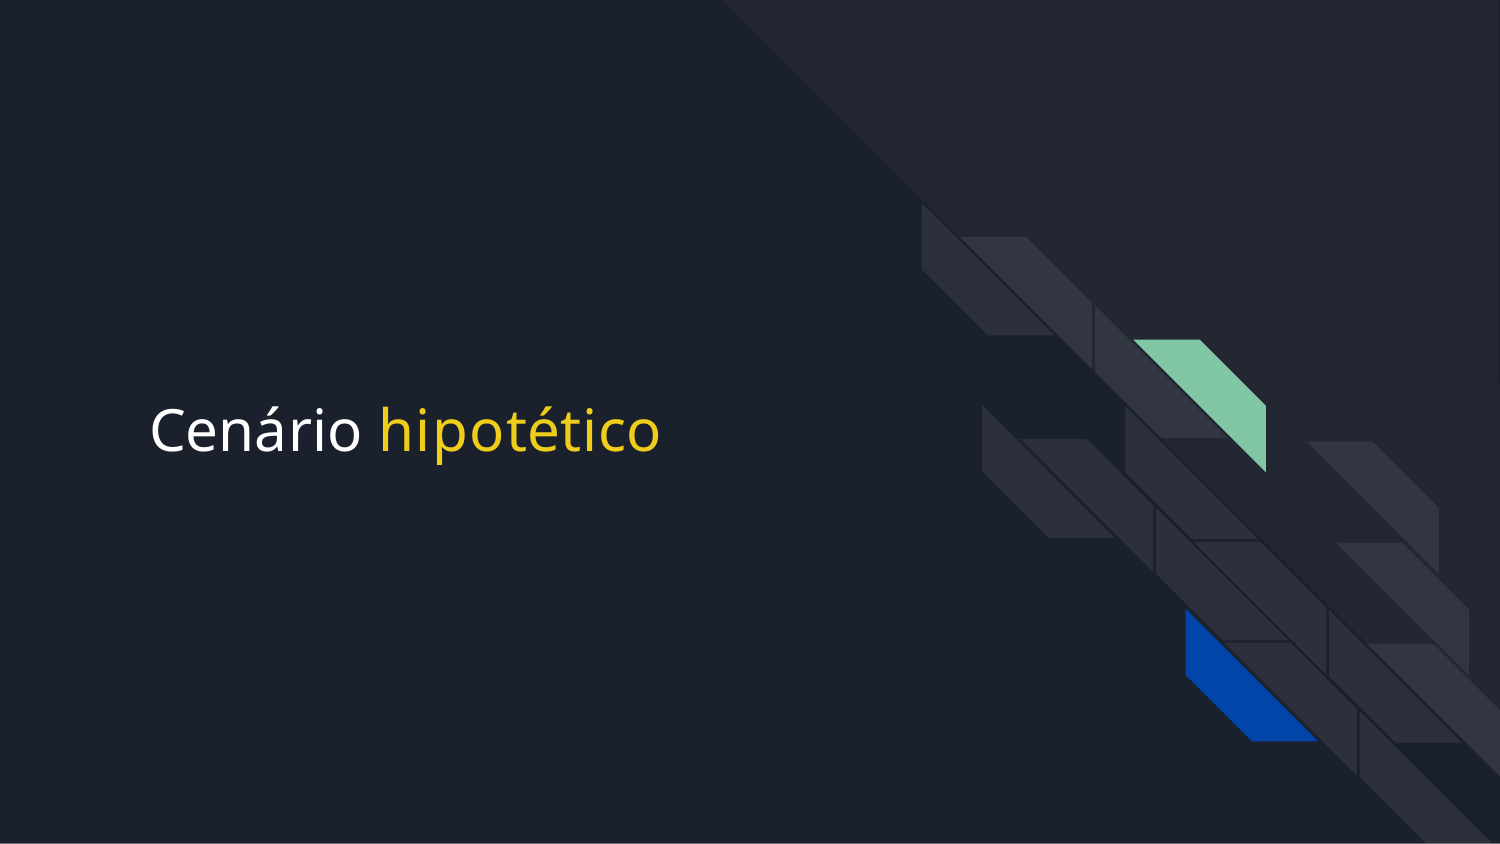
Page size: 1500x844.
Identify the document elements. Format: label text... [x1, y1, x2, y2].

title Cenário hipotético [147, 391, 689, 535]
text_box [722, 0, 1500, 844]
